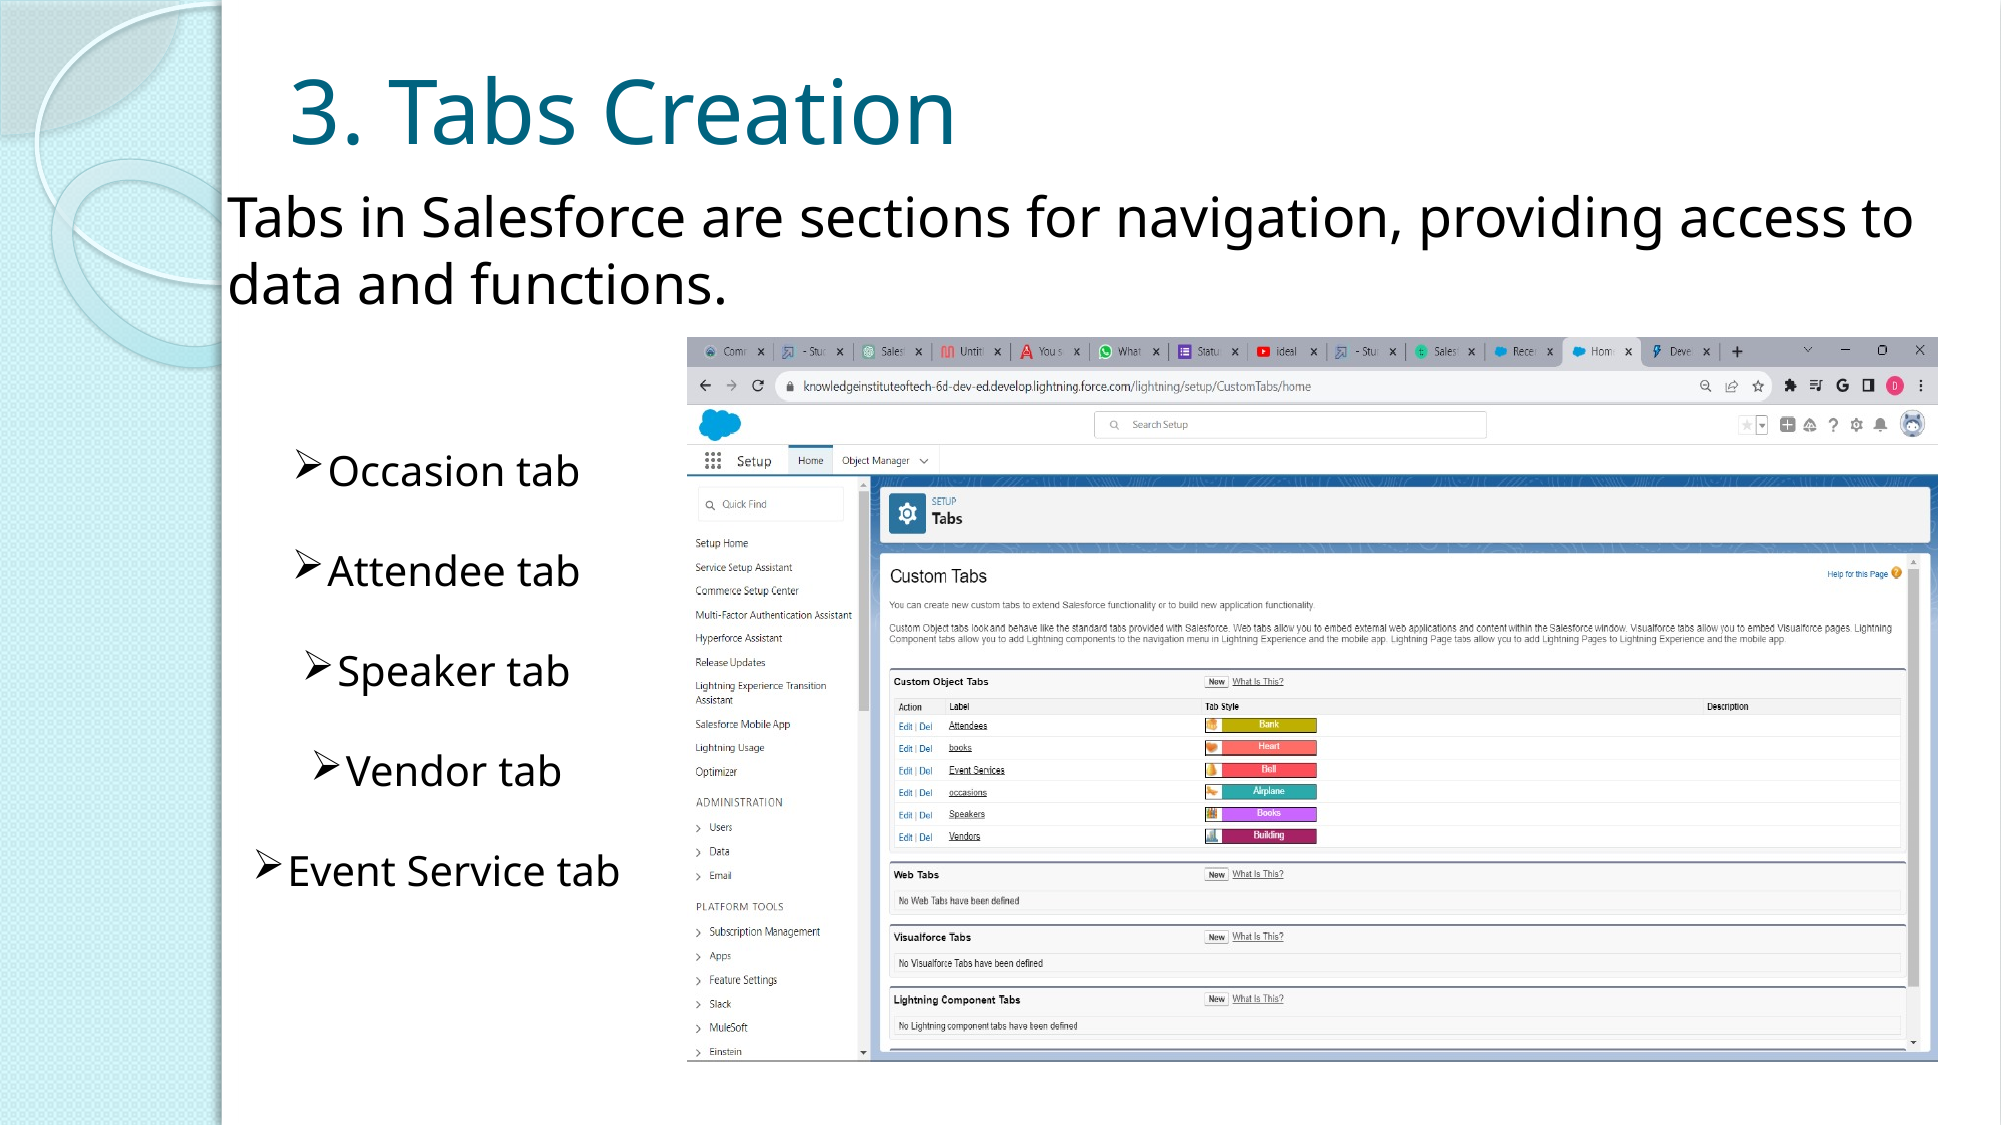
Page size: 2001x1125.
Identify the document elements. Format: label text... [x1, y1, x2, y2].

text_box Occasion tab Attendee tab Speaker tab Vendor tab Event Service tab [237, 437, 638, 903]
picture [687, 337, 1938, 1062]
list Tabs in Salesforce are sections for navigation, providing access to data and functions. [212, 174, 2000, 323]
title 3. Tabs Creation [275, 0, 2000, 174]
